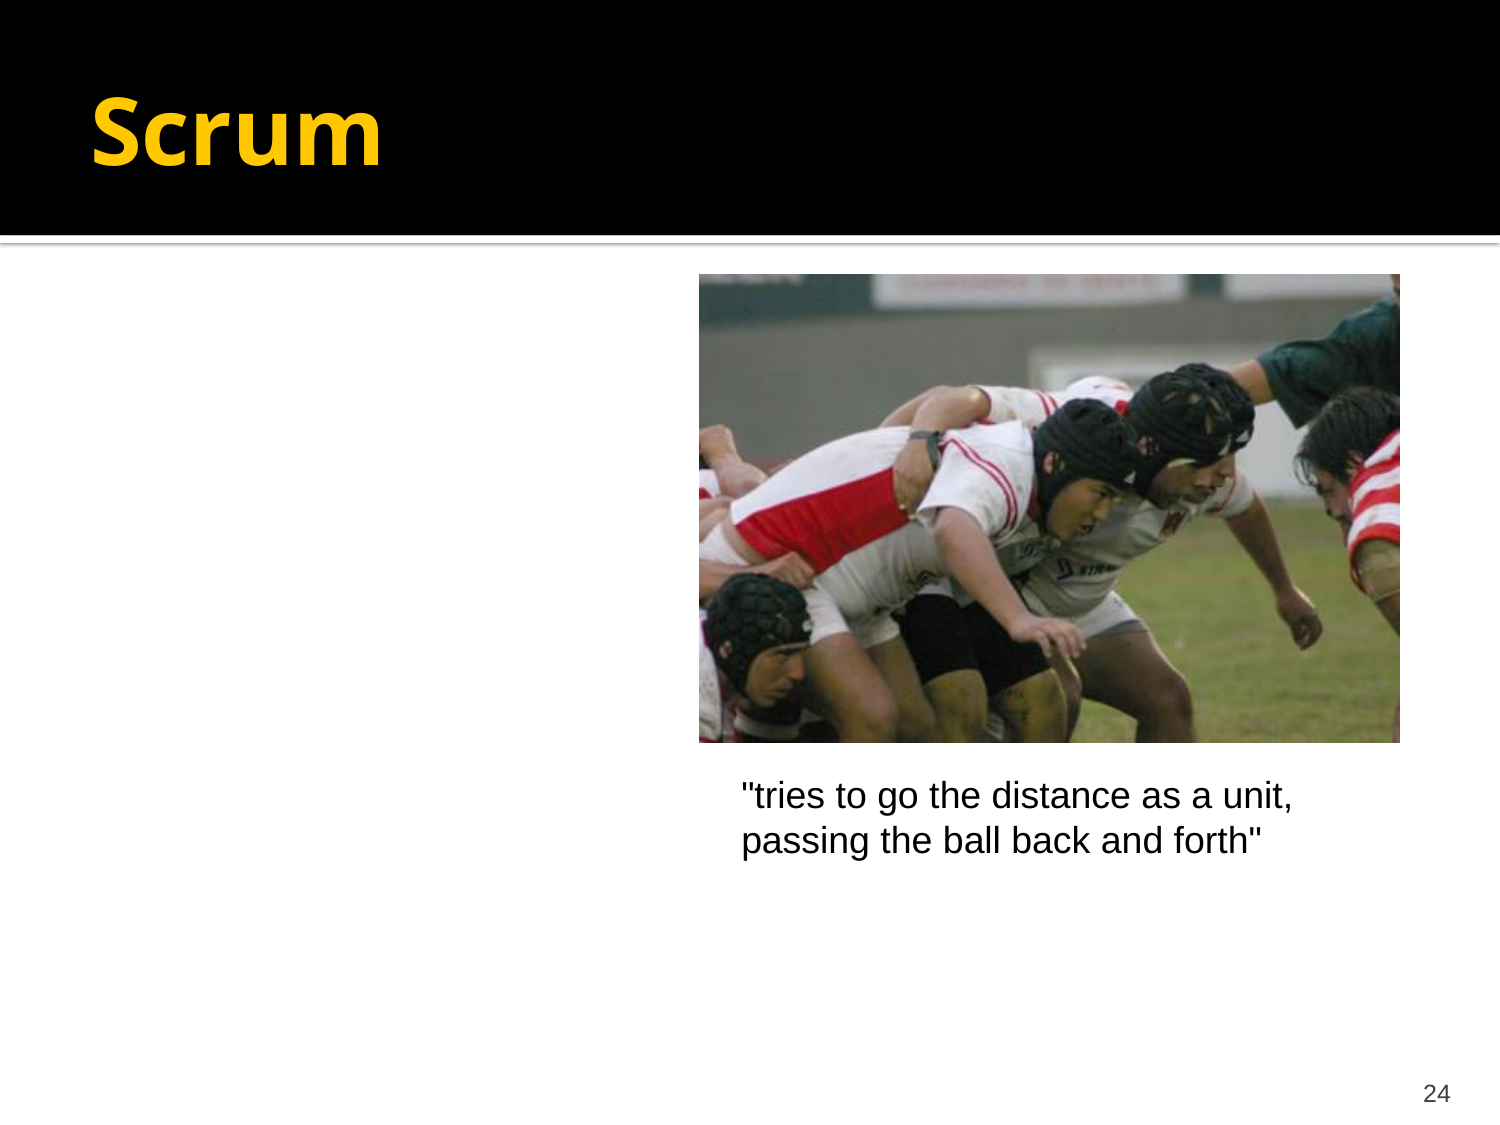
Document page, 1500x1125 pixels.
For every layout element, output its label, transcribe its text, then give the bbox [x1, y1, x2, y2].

title Scrum [75, 25, 1425, 231]
text_box "tries to go the distance as a unit, passing the ball back and forth" [726, 763, 1341, 869]
slide_number 24 [1345, 1062, 1467, 1108]
picture [699, 274, 1400, 743]
